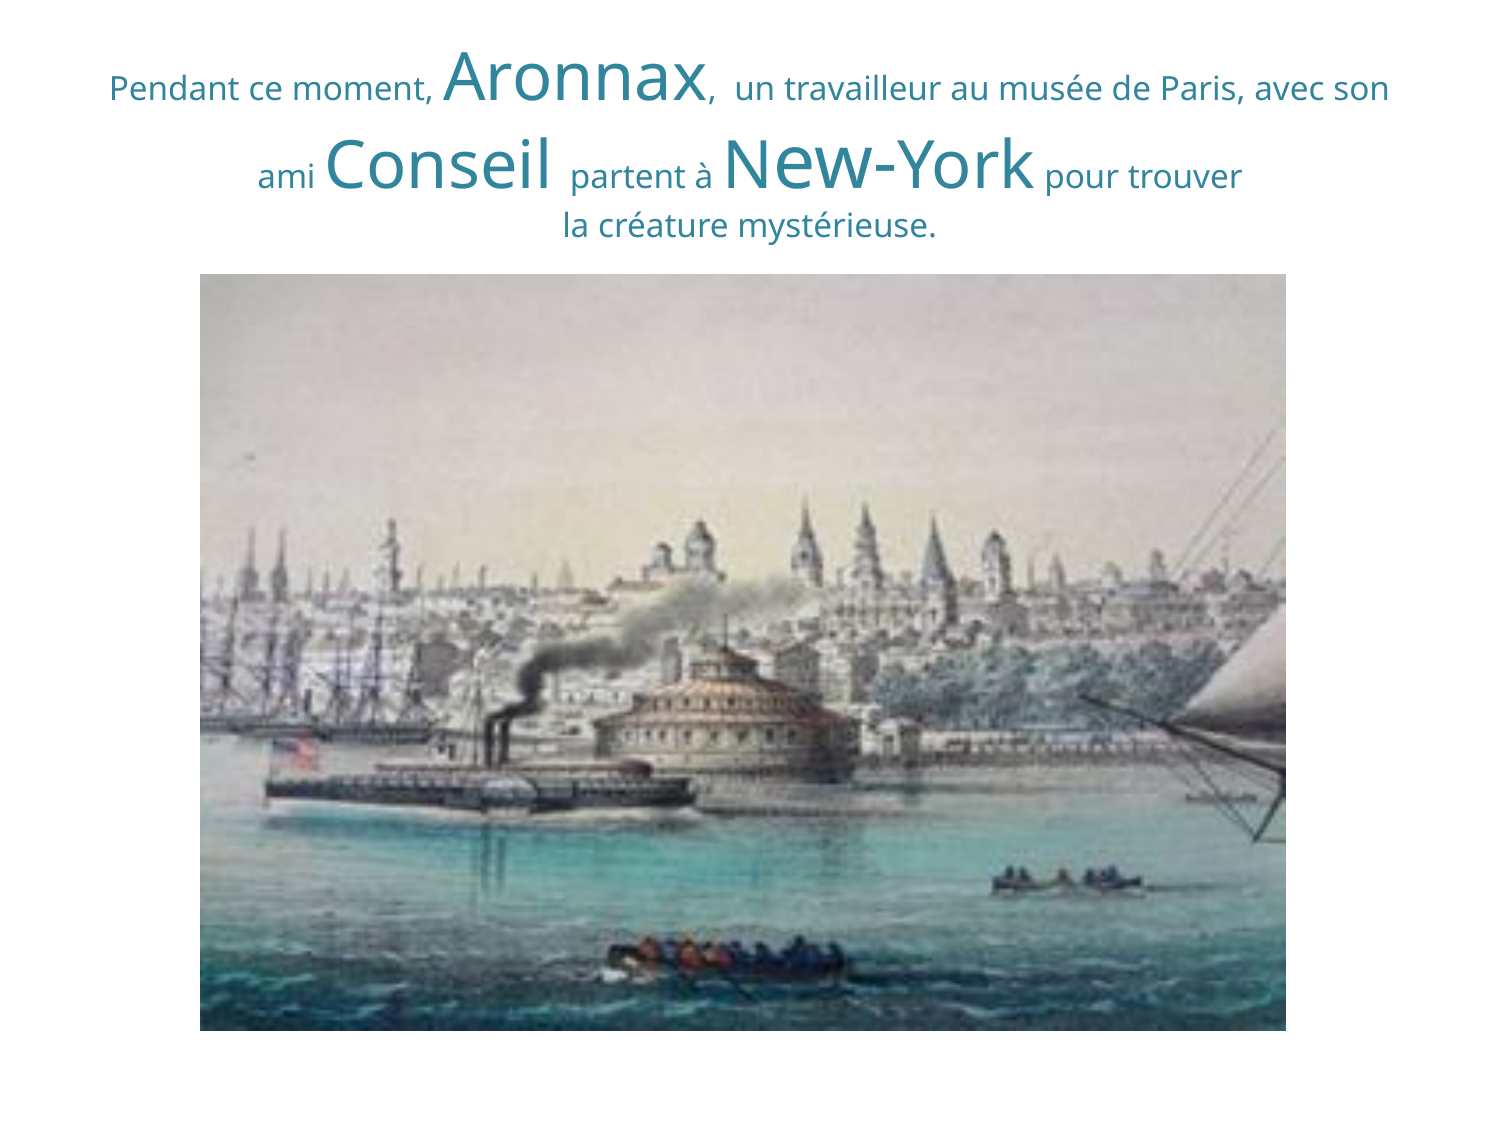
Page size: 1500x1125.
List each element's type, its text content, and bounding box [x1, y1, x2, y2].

picture [199, 274, 1286, 1031]
title Pendant ce moment, Aronnax, un travailleur au musée de Paris, avec son ami Conseil partent à New-York pour trouver la créature mystérieuse. [75, 45, 1425, 233]
